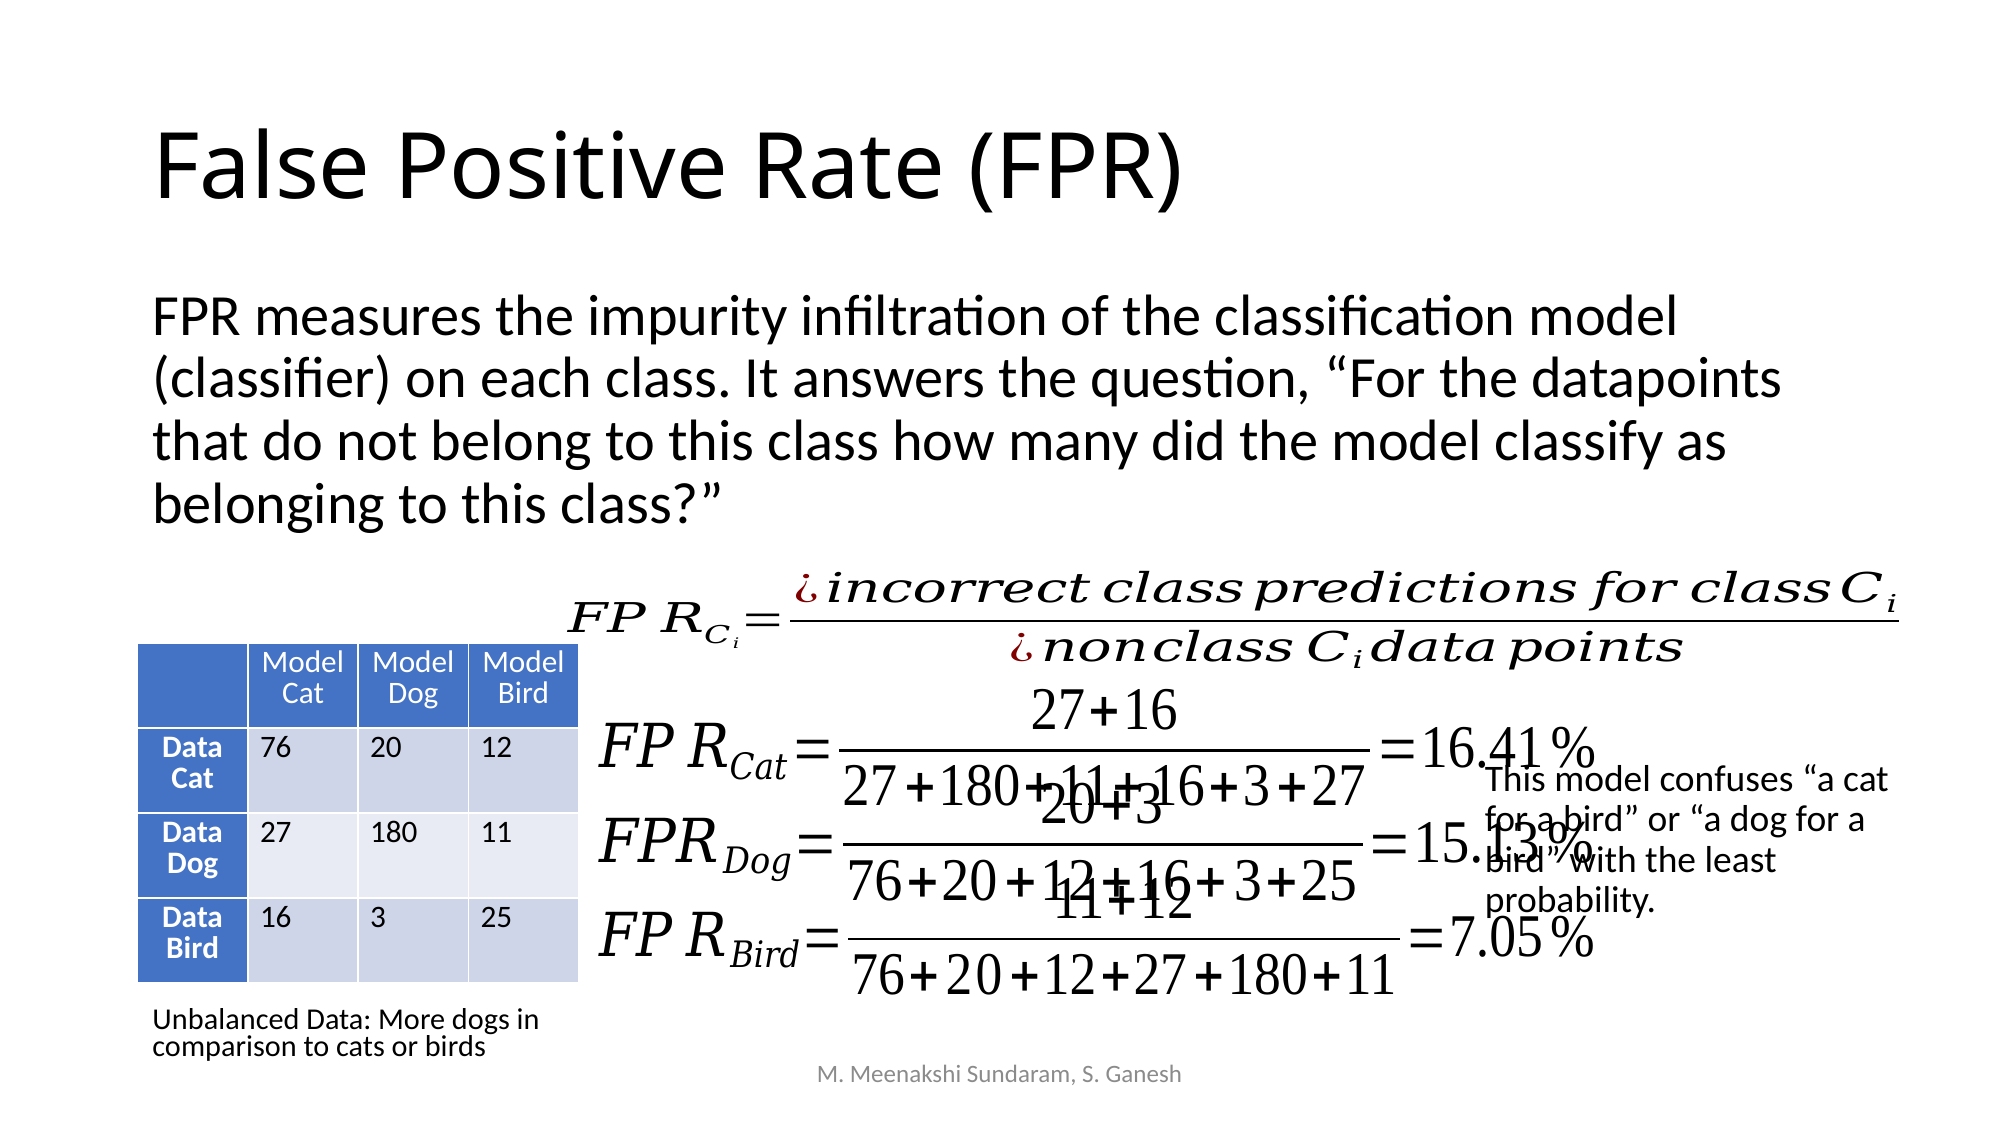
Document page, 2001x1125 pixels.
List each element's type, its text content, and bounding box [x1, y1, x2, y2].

table_cell Data Bird [138, 899, 247, 982]
table_cell 20 [359, 729, 468, 812]
table_cell Data Dog [138, 814, 247, 897]
table_cell 3 [359, 899, 468, 982]
table_cell 180 [359, 814, 468, 897]
table_cell Data Cat [138, 729, 247, 812]
text_box This model confuses “a cat for a bird” or “a dog for a bird” with the least probability. [1469, 751, 1942, 922]
table_header [138, 644, 247, 727]
table_header Model Bird [469, 644, 578, 727]
table_cell 76 [249, 729, 357, 812]
table_cell 27 [249, 814, 357, 897]
text_box Unbalanced Data: More dogs in comparison to cats or birds [136, 999, 580, 1072]
table_cell 16 [249, 899, 357, 982]
table_cell 11 [469, 814, 578, 897]
text_box FPR measures the impurity infiltration of the classification model (classifier) on each class. It answers the question, “For the datapoints that do not belong to this class how many did the model classify as belonging to this class?” [137, 277, 1863, 559]
table_cell 12 [469, 729, 578, 812]
table_cell 25 [469, 899, 578, 982]
table_header Model Cat [249, 644, 357, 727]
table_header Model Dog [359, 644, 468, 727]
footer M. Meenakshi Sundaram, S. Ganesh [662, 1042, 1338, 1103]
title False Positive Rate (FPR) [137, 59, 1863, 277]
